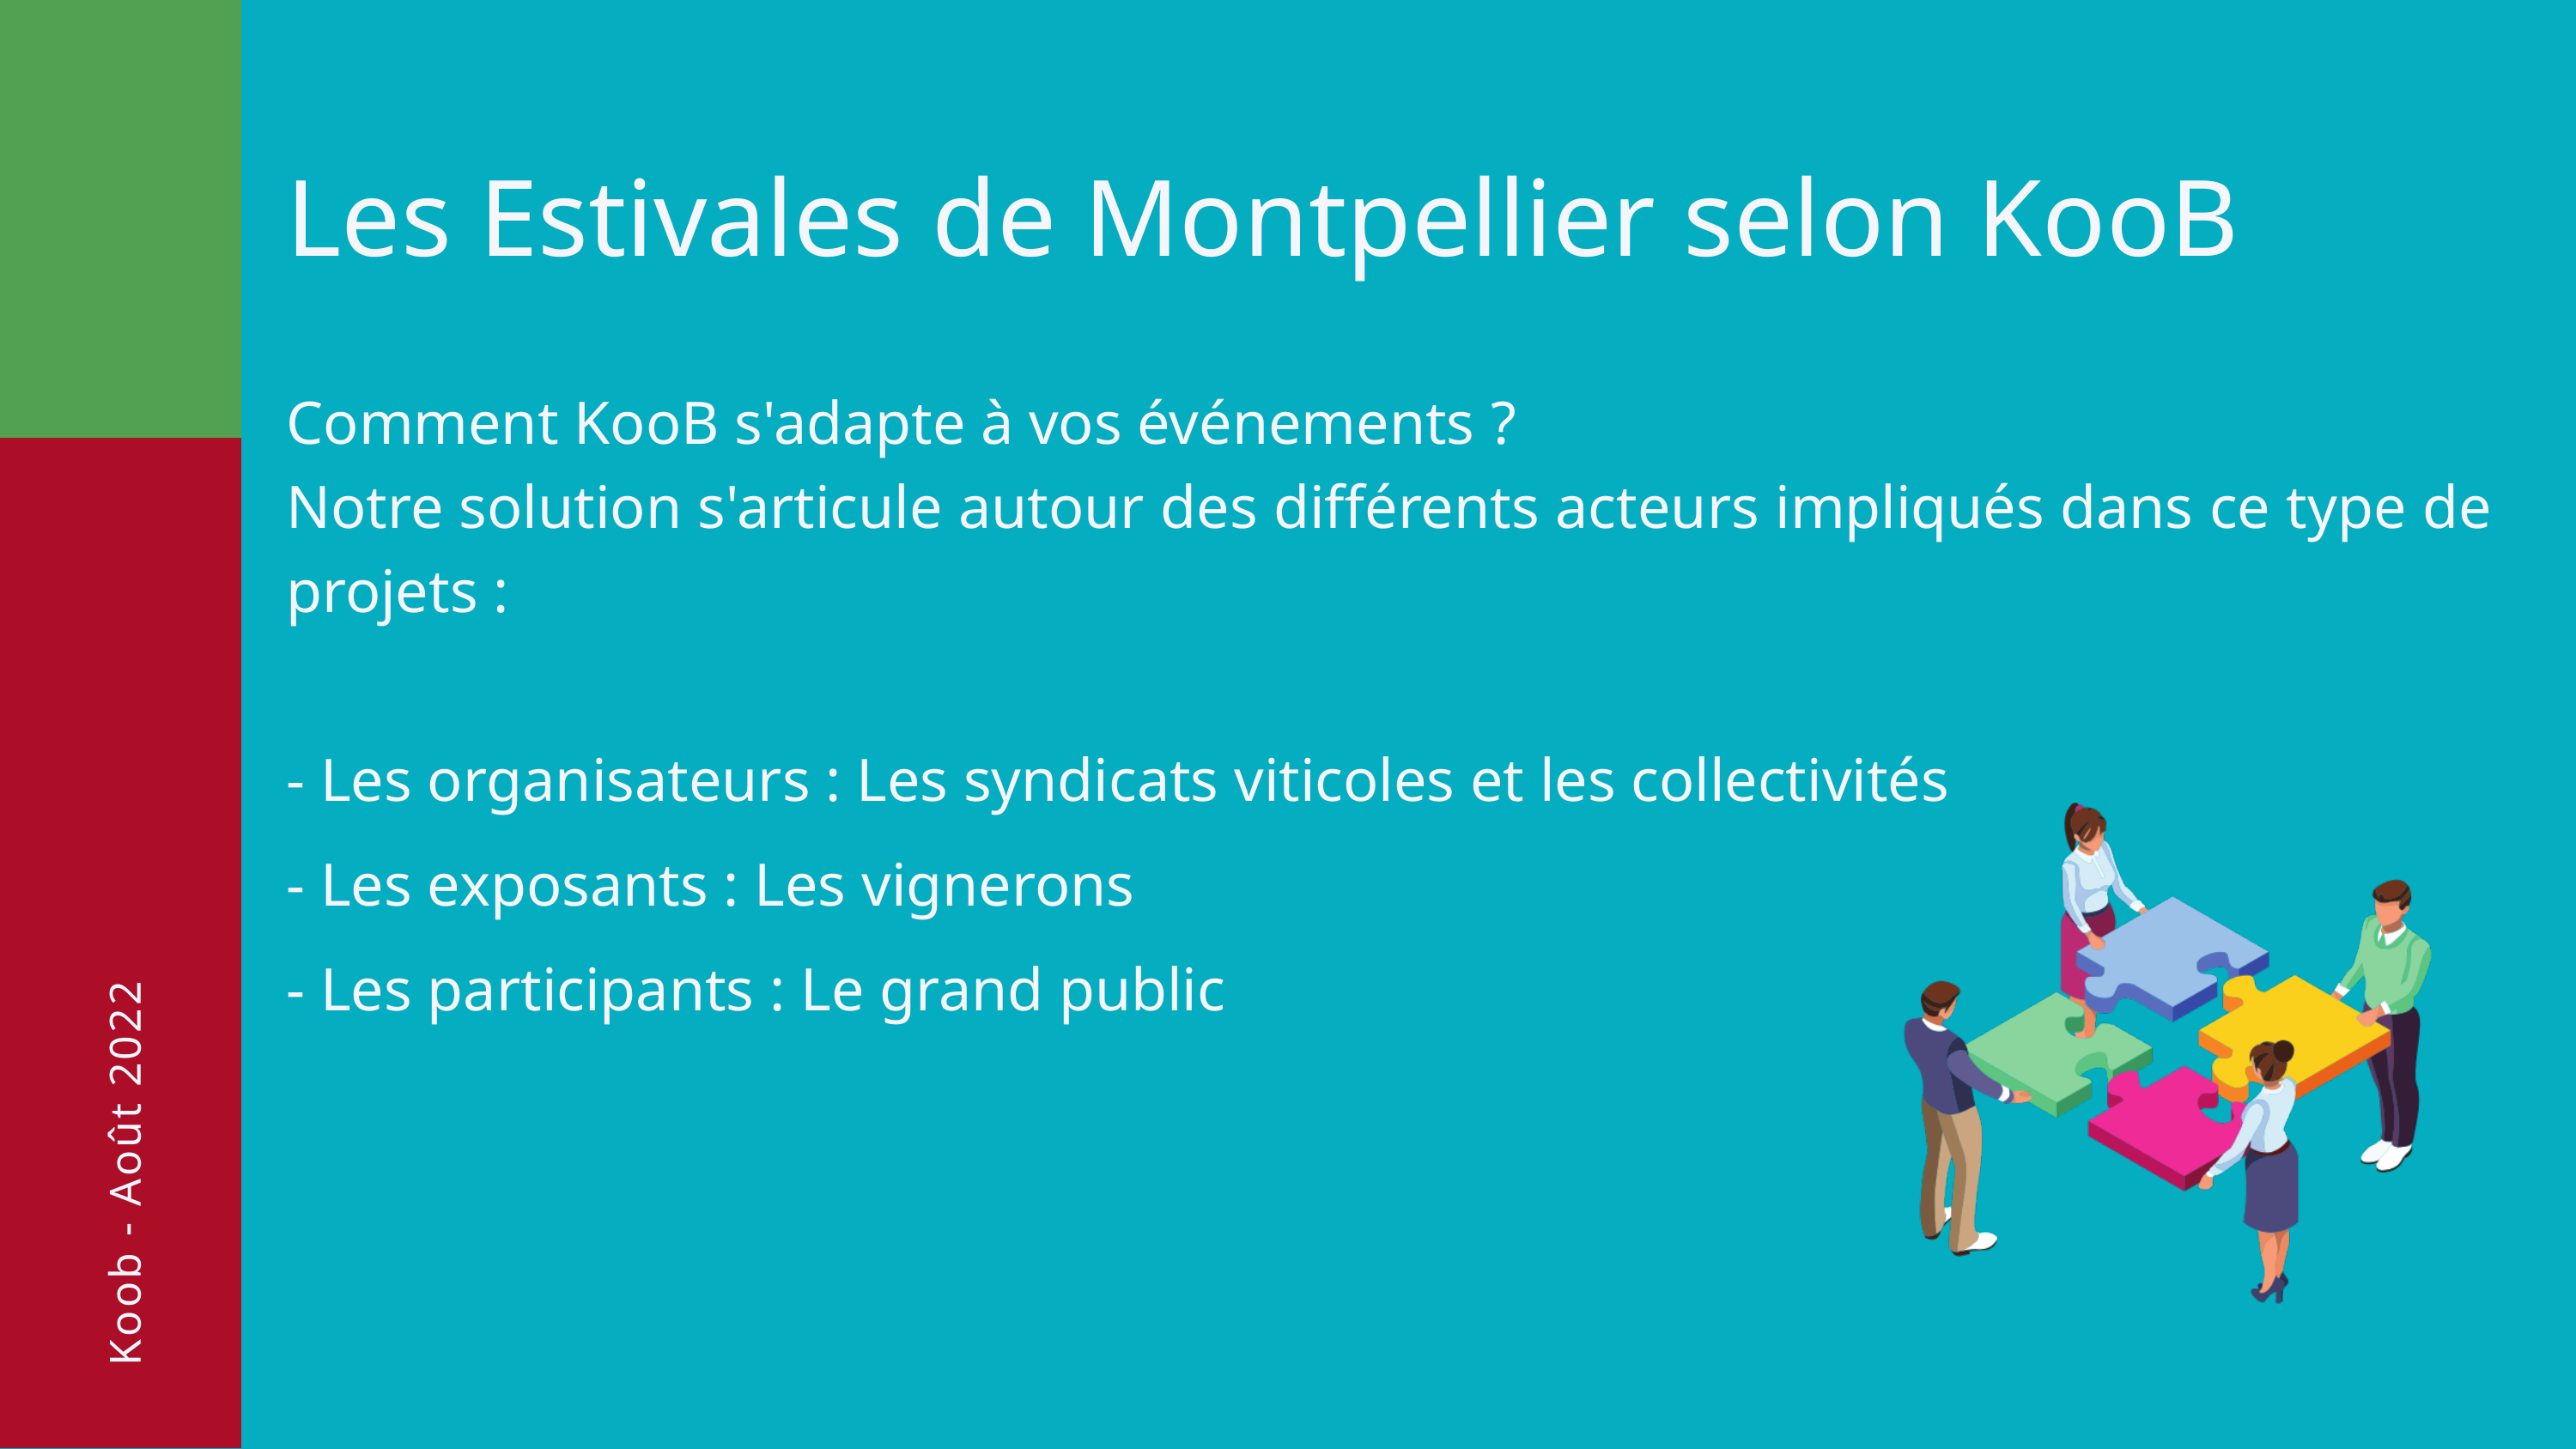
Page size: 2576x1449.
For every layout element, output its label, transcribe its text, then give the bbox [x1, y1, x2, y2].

text_box Les Estivales de Montpellier selon KooB [286, 130, 2432, 278]
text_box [0, 437, 242, 1449]
text_box [0, 0, 242, 437]
picture [1903, 803, 2432, 1304]
text_box Comment KooB s'adapte à vos événements ? Notre solution s'articule autour des différents acteurs impliqués dans ce type de projets : - Les organisateurs : Les syndicats viticoles et les collectivités - Les exposants : Les vignerons - Les participants : Le grand public [286, 324, 2494, 1023]
